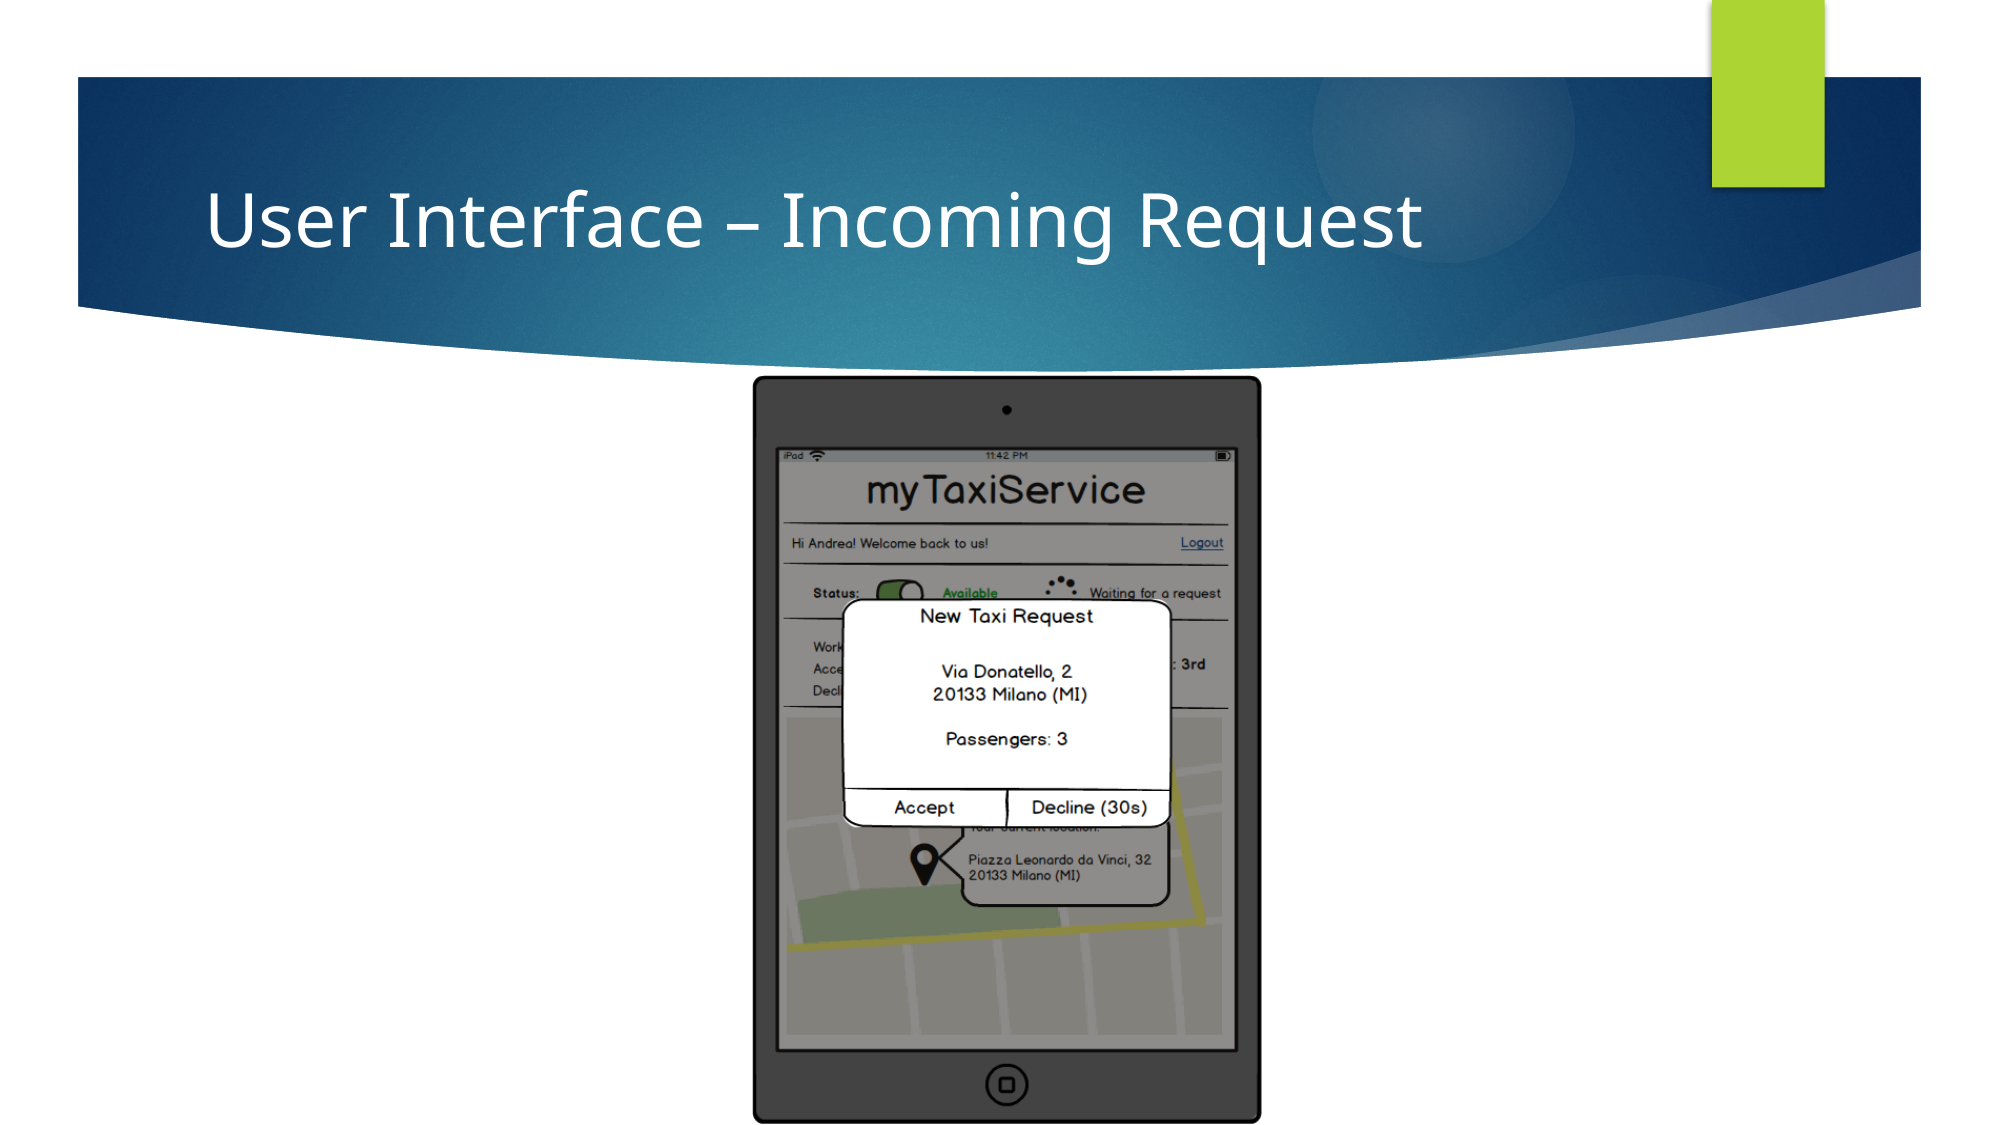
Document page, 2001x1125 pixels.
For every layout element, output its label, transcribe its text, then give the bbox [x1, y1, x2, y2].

title User Interface – Incoming Request [189, 159, 1825, 276]
picture [750, 374, 1263, 1125]
